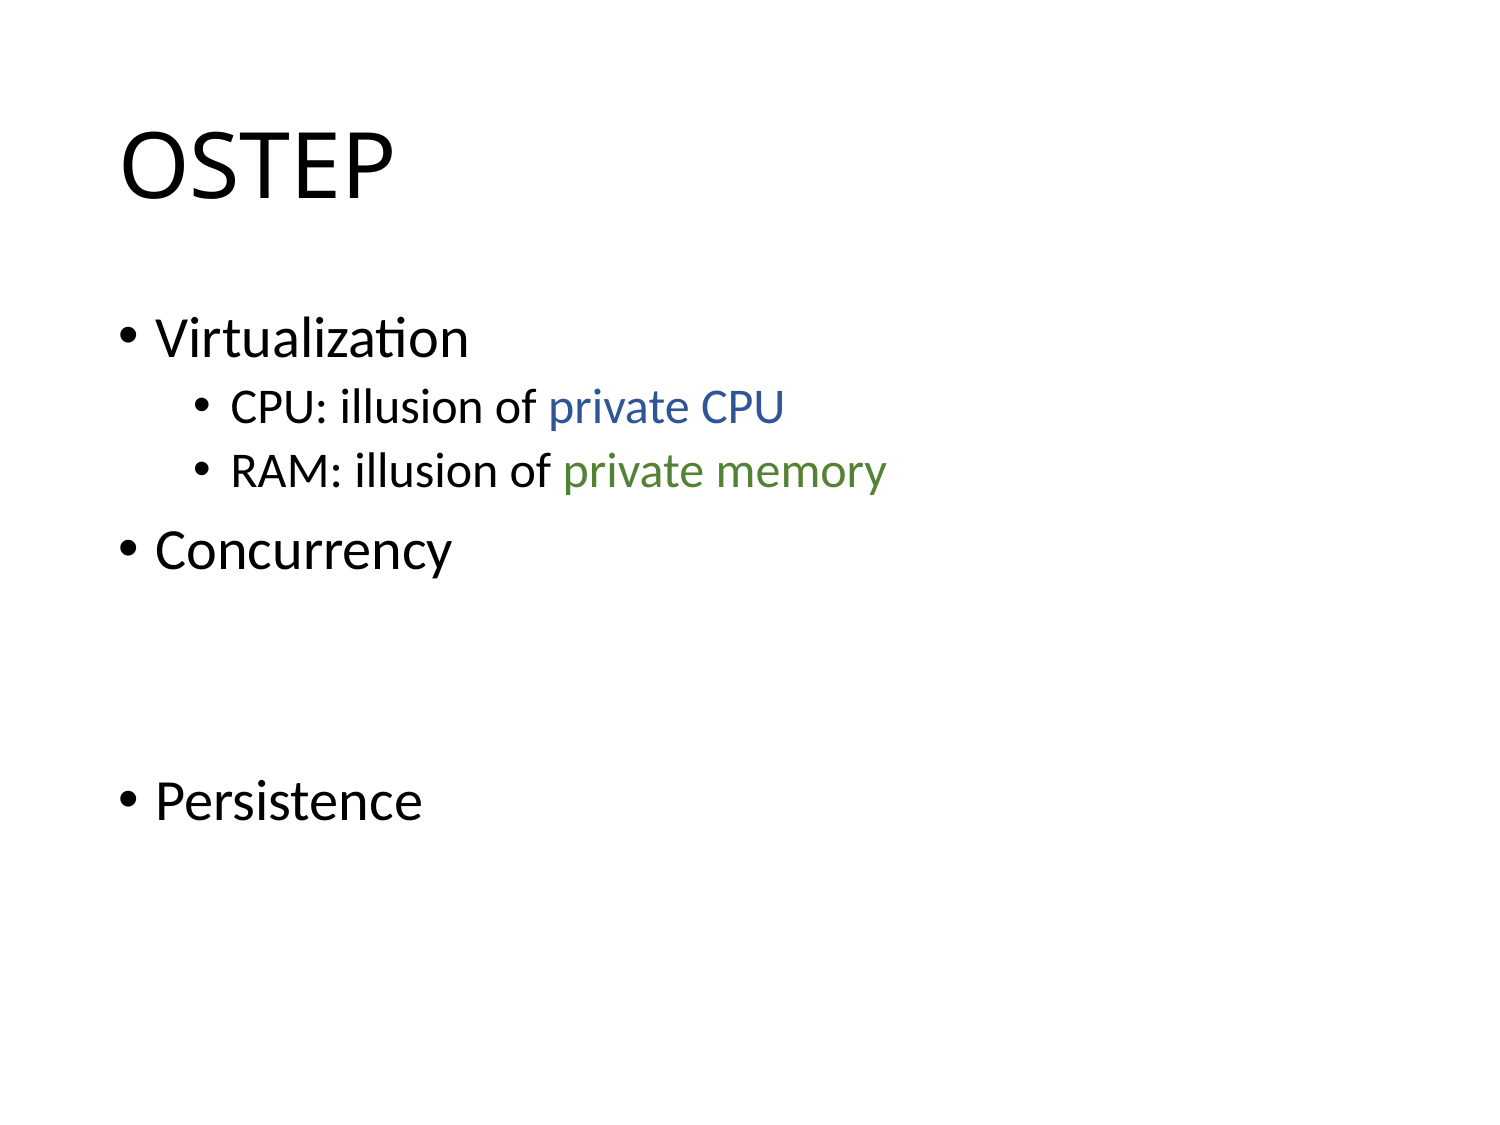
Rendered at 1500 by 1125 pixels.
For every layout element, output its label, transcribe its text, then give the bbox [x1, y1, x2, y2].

list Virtualization CPU: illusion of private CPU RAM: illusion of private memory Concurrency Persistence [103, 299, 1397, 1014]
title OSTEP [103, 59, 1397, 278]
